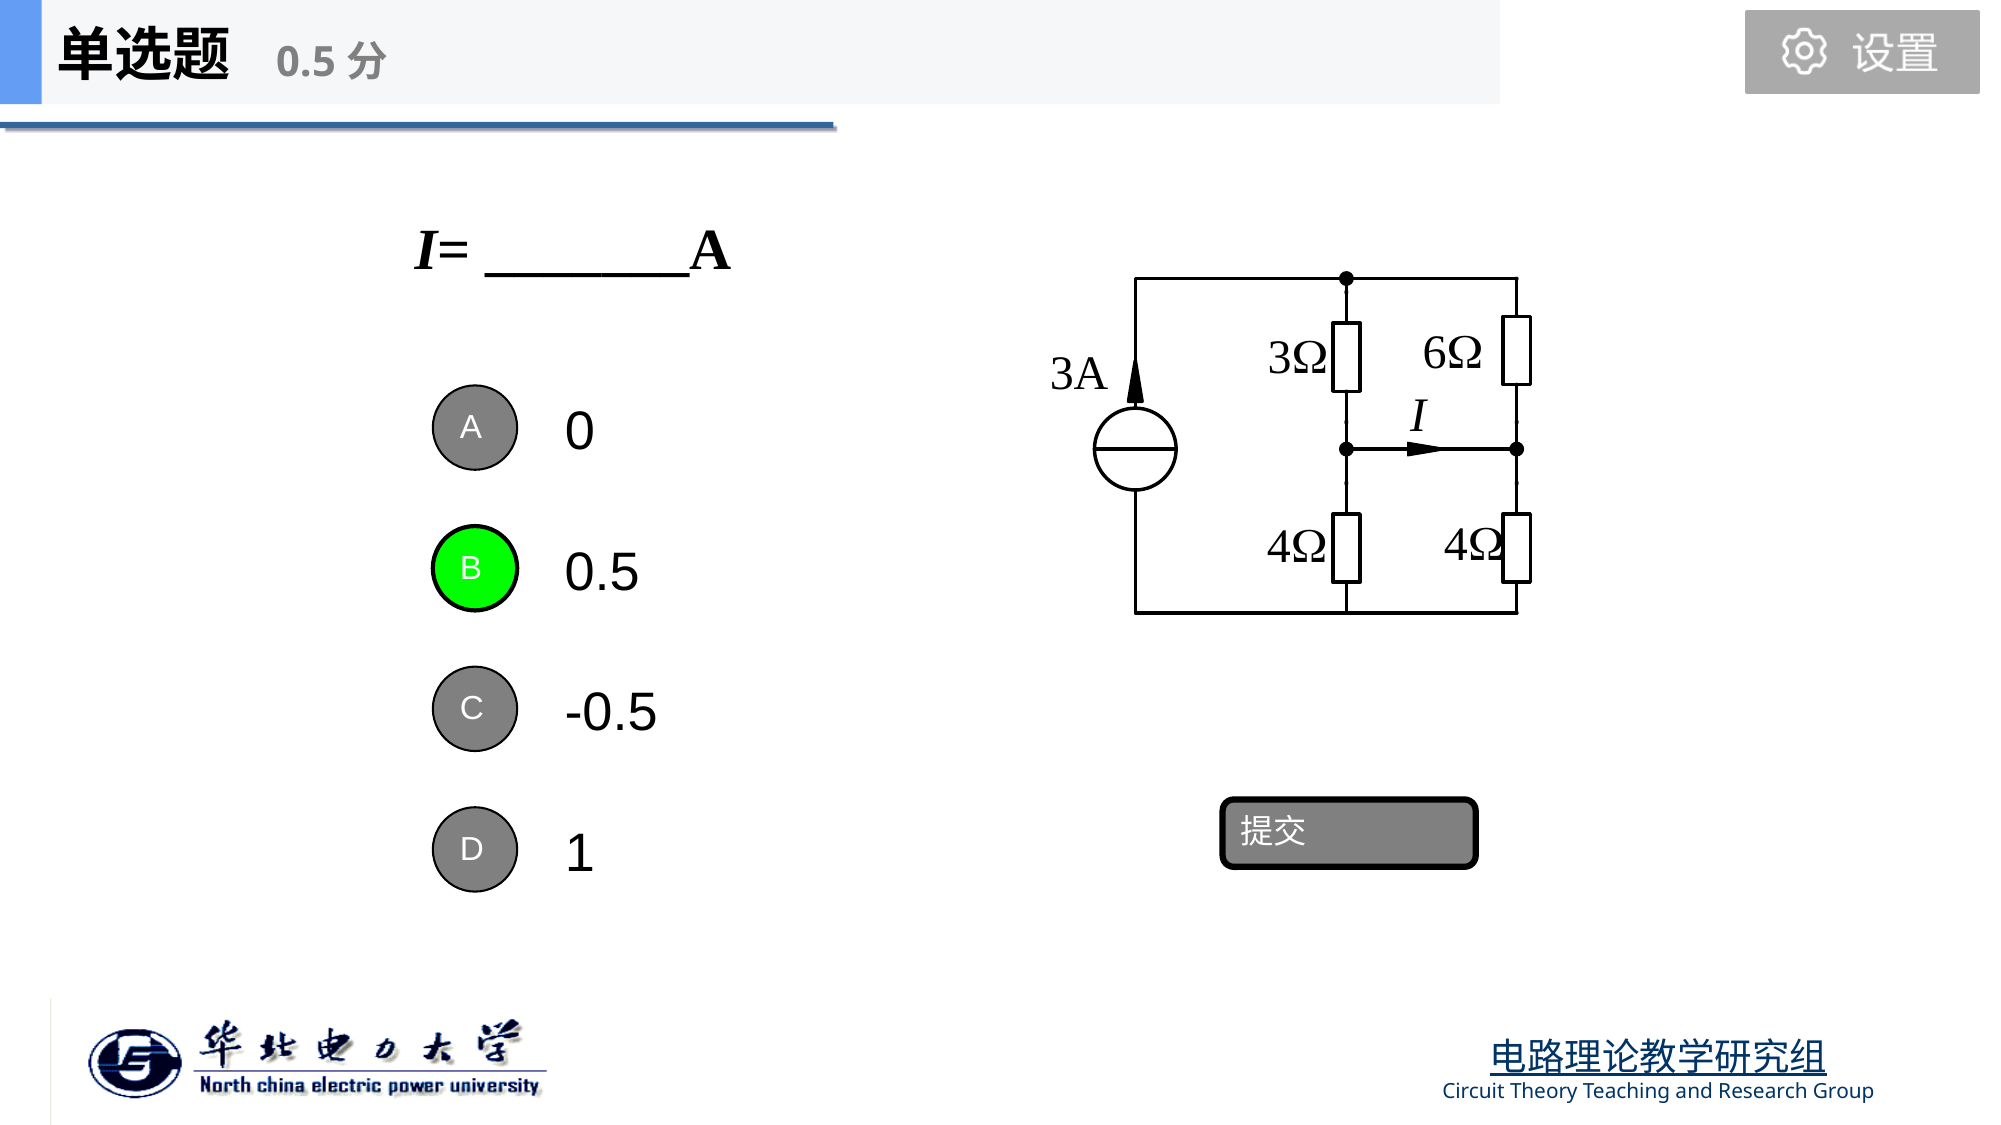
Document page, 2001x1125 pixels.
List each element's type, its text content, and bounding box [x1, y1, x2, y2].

text_box B [432, 526, 518, 611]
text_box 提交 [1222, 799, 1476, 867]
picture [1036, 265, 1538, 621]
picture [1745, 10, 1980, 94]
text_box 1 [549, 796, 635, 903]
text_box 0.5 [549, 515, 700, 621]
text_box C [432, 666, 518, 752]
picture [50, 997, 550, 1125]
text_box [0, 0, 1501, 105]
text_box I= _______A [399, 70, 1600, 422]
text_box 0 [549, 374, 635, 481]
text_box -0.5 [549, 656, 700, 762]
text_box A [432, 385, 518, 470]
text_box D [432, 807, 518, 892]
